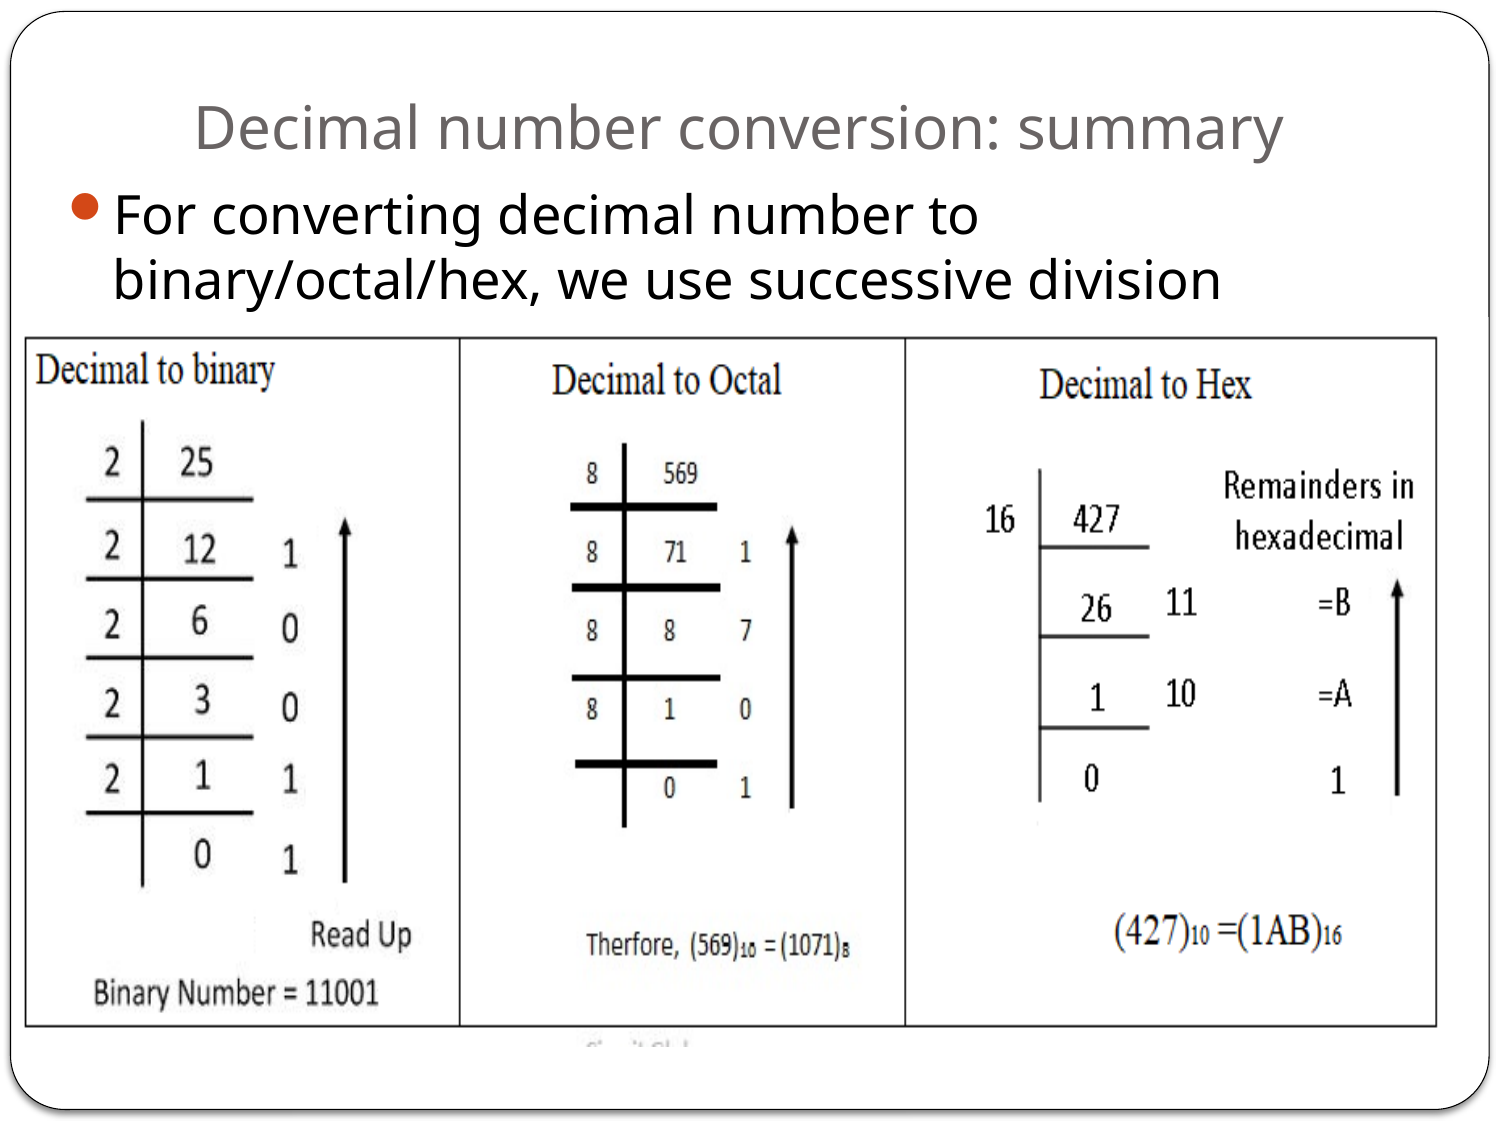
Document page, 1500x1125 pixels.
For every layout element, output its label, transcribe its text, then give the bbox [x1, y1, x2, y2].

picture [17, 311, 1448, 1047]
list For converting decimal number to binary/octal/hex, we use successive division method. [53, 172, 1425, 310]
title Decimal number conversion: summary [101, 48, 1377, 172]
